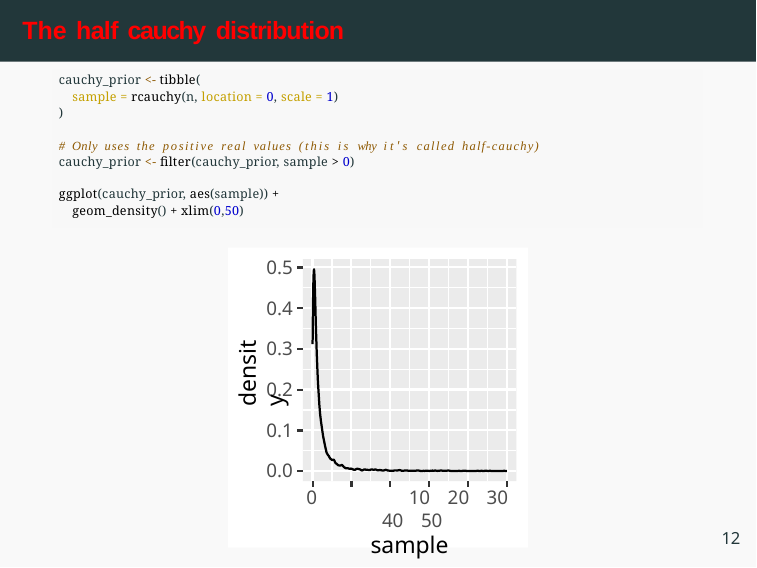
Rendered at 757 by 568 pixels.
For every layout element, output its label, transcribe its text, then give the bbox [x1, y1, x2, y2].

title The half cauchy distribution [20, 12, 346, 110]
text_box 12 [719, 526, 742, 548]
text_box 0.5 0.4 0.3 0.2 0.1 0.0 0 10 20 30 40 50 sample [227, 554, 528, 559]
text_box [52, 69, 703, 228]
text_box cauchy_prior <- tibble( sample = rcauchy(n, location = 0, scale = 1) ) # Only uses the positive real values (this is why it's called half-cauchy) cauchy_prior <- filter(cauchy_prior, sample > 0) ggplot(cauchy_prior, aes(sample)) + geom_density() + xlim(0,50) [56, 68, 545, 219]
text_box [227, 247, 529, 549]
